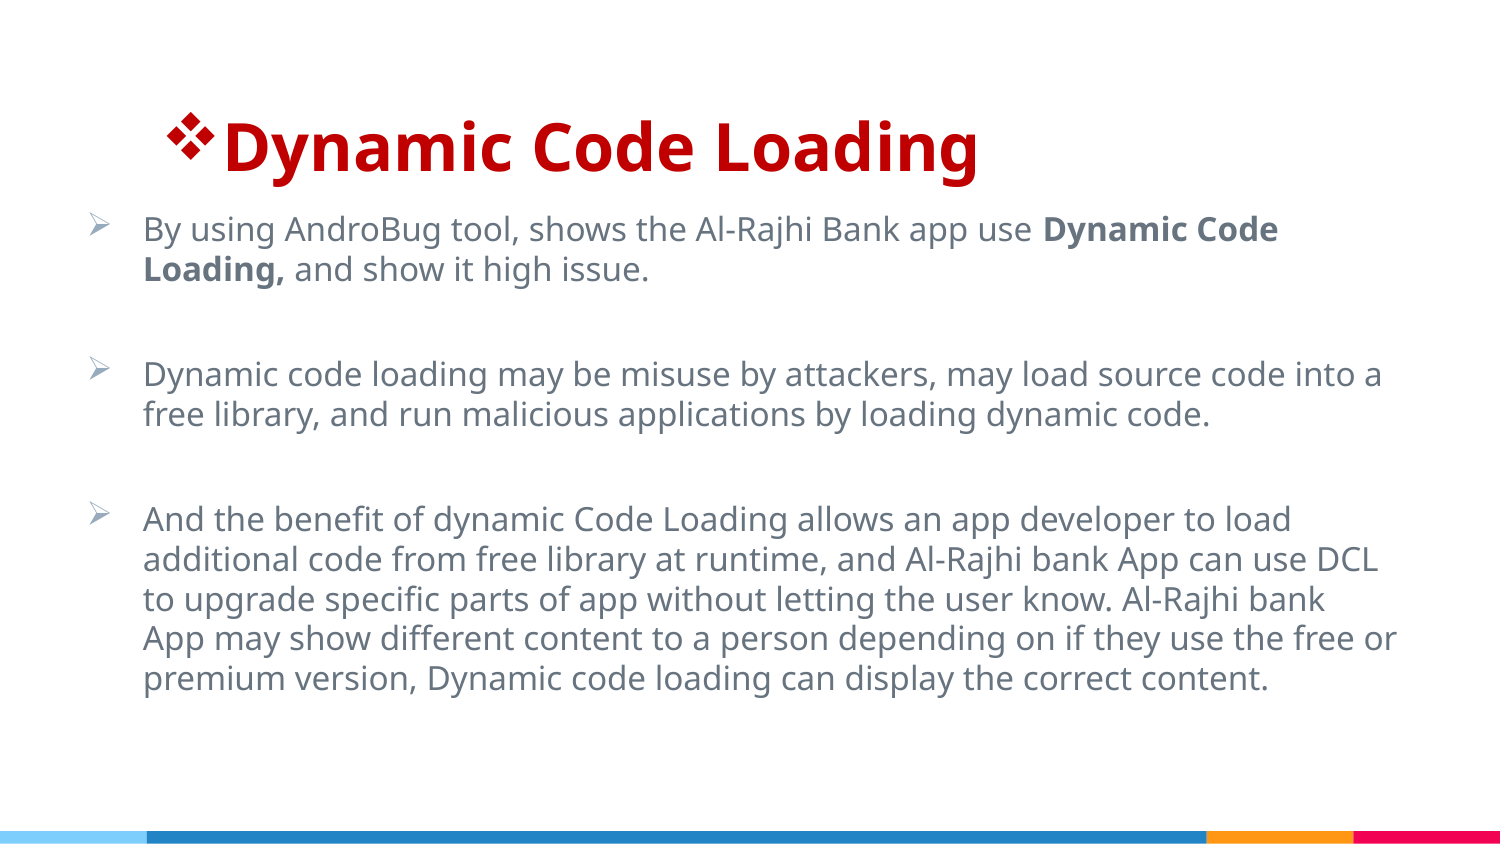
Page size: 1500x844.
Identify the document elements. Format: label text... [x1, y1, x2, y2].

list By using AndroBug tool, shows the Al-Rajhi Bank app use Dynamic Code Loading, and show it high issue. Dynamic code loading may be misuse by attackers, may load source code into a free library, and run malicious applications by loading dynamic code. And the benefit of dynamic Code Loading allows an app developer to load additional code from free library at runtime, and Al-Rajhi bank App can use DCL to upgrade specific parts of app without letting the user know. Al-Rajhi bank App may show different content to a person depending on if they use the free or premium version, Dynamic code loading can display the correct content. [52, 193, 1429, 776]
title Dynamic Code Loading [146, 58, 1207, 200]
